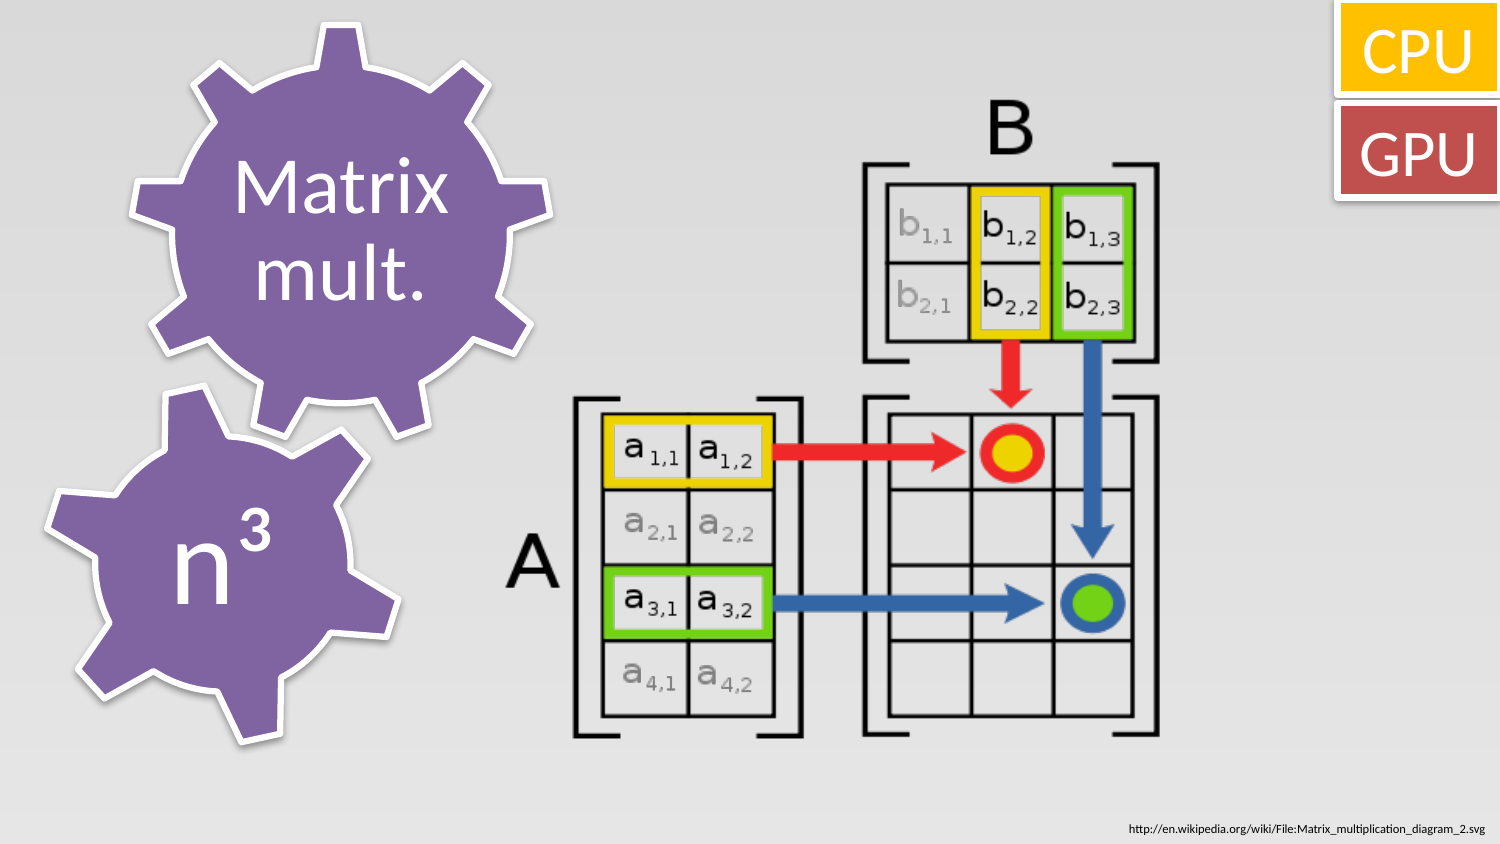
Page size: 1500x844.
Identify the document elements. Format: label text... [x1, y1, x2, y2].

text_box http://en.wikipedia.org/wiki/File:Matrix_multiplication_diagram_2.svg [1089, 813, 1500, 844]
text_box CPU [1334, 0, 1500, 98]
picture [498, 94, 1275, 776]
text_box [40, 381, 406, 747]
text_box GPU [1334, 100, 1500, 201]
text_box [129, 22, 553, 446]
